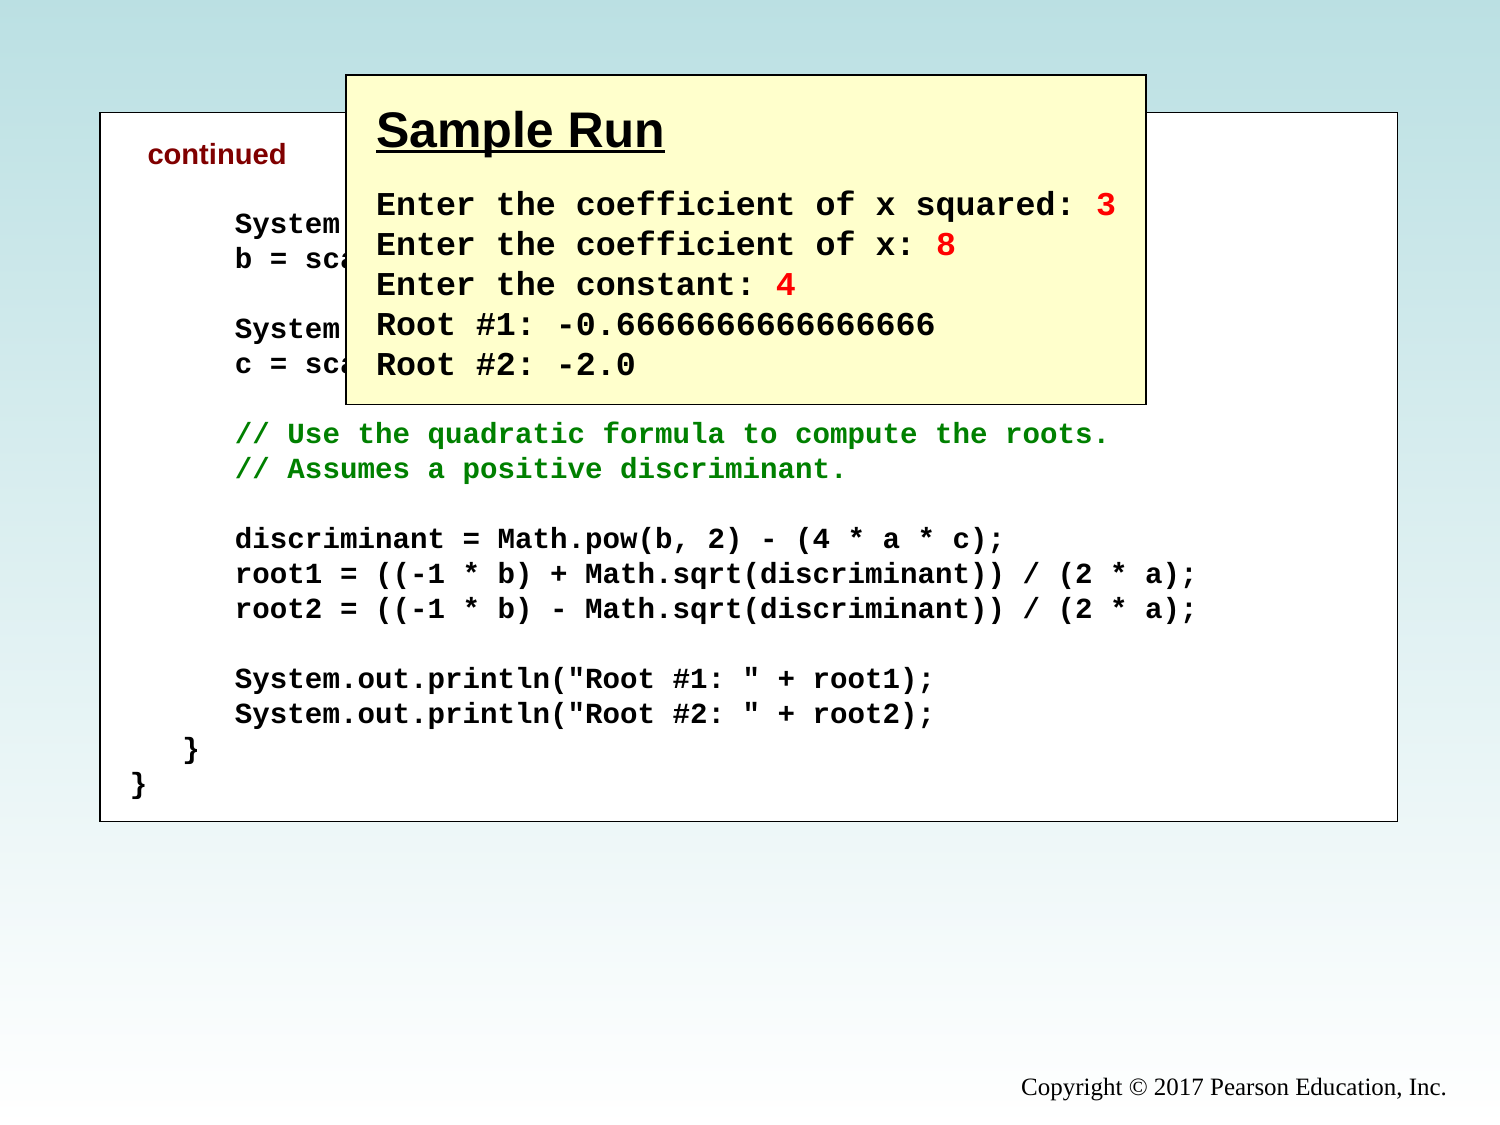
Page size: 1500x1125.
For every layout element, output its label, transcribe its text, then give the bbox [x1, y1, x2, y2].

footer Copyright © 2017 Pearson Education, Inc. [549, 1062, 1463, 1114]
text_box continued System.out.print("Enter the coefficient of x: "); b = scan.nextInt(); System.out.print("Enter the constant: "); c = scan.nextInt(); // Use the quadratic formula to compute the roots. // Assumes a positive discriminant. discriminant = Math.pow(b, 2) - (4 * a * c); root1 = ((-1 * b) + Math.sqrt(discriminant)) / (2 * a); root2 = ((-1 * b) - Math.sqrt(discriminant)) / (2 * a); System.out.println("Root #1: " + root1); System.out.println("Root #2: " + root2); } } [99, 112, 1398, 822]
text_box Sample Run Enter the coefficient of x squared: 3 Enter the coefficient of x: 8 Enter the constant: 4 Root #1: -0.6666666666666666 Root #2: -2.0 [345, 75, 1147, 405]
